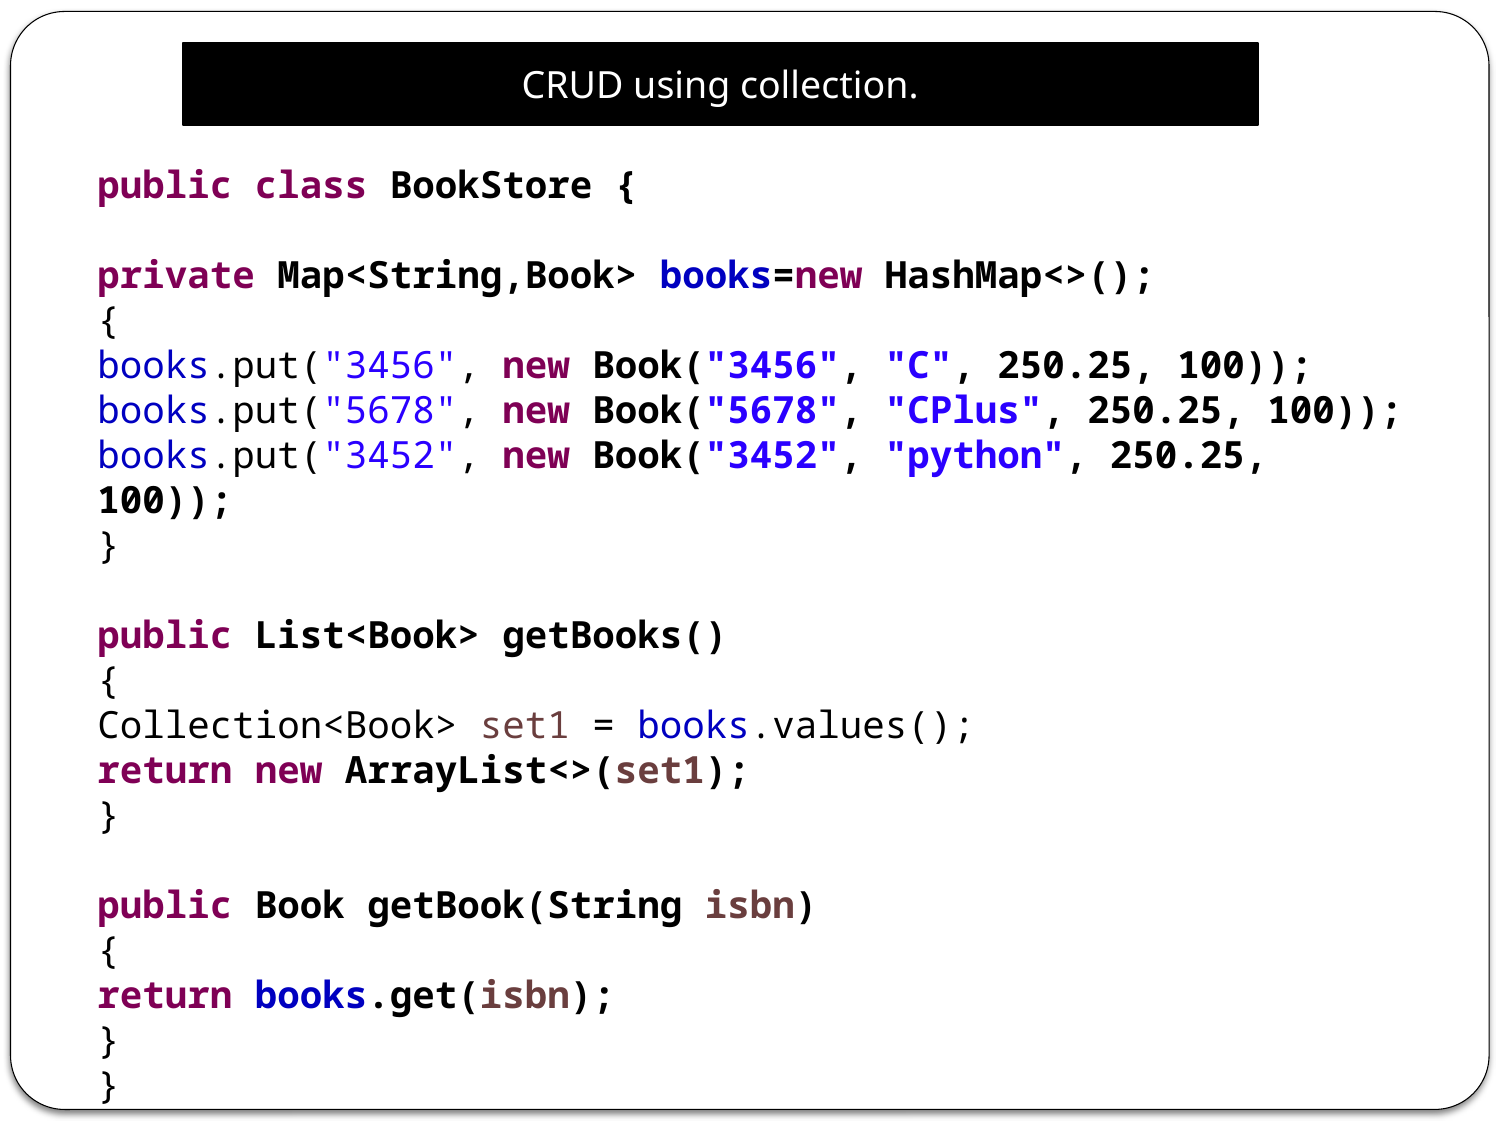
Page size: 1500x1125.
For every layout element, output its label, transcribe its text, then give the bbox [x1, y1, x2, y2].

text_box CRUD using collection. [182, 42, 1259, 126]
text_box public class BookStore { private Map<String,Book> books=new HashMap<>(); { books.put("3456", new Book("3456", "C", 250.25, 100)); books.put("5678", new Book("5678", "CPlus", 250.25, 100)); books.put("3452", new Book("3452", "python", 250.25, 100)); } public List<Book> getBooks() { Collection<Book> set1 = books.values(); return new ArrayList<>(set1); } public Book getBook(String isbn) { return books.get(isbn); } } [82, 153, 1418, 1114]
